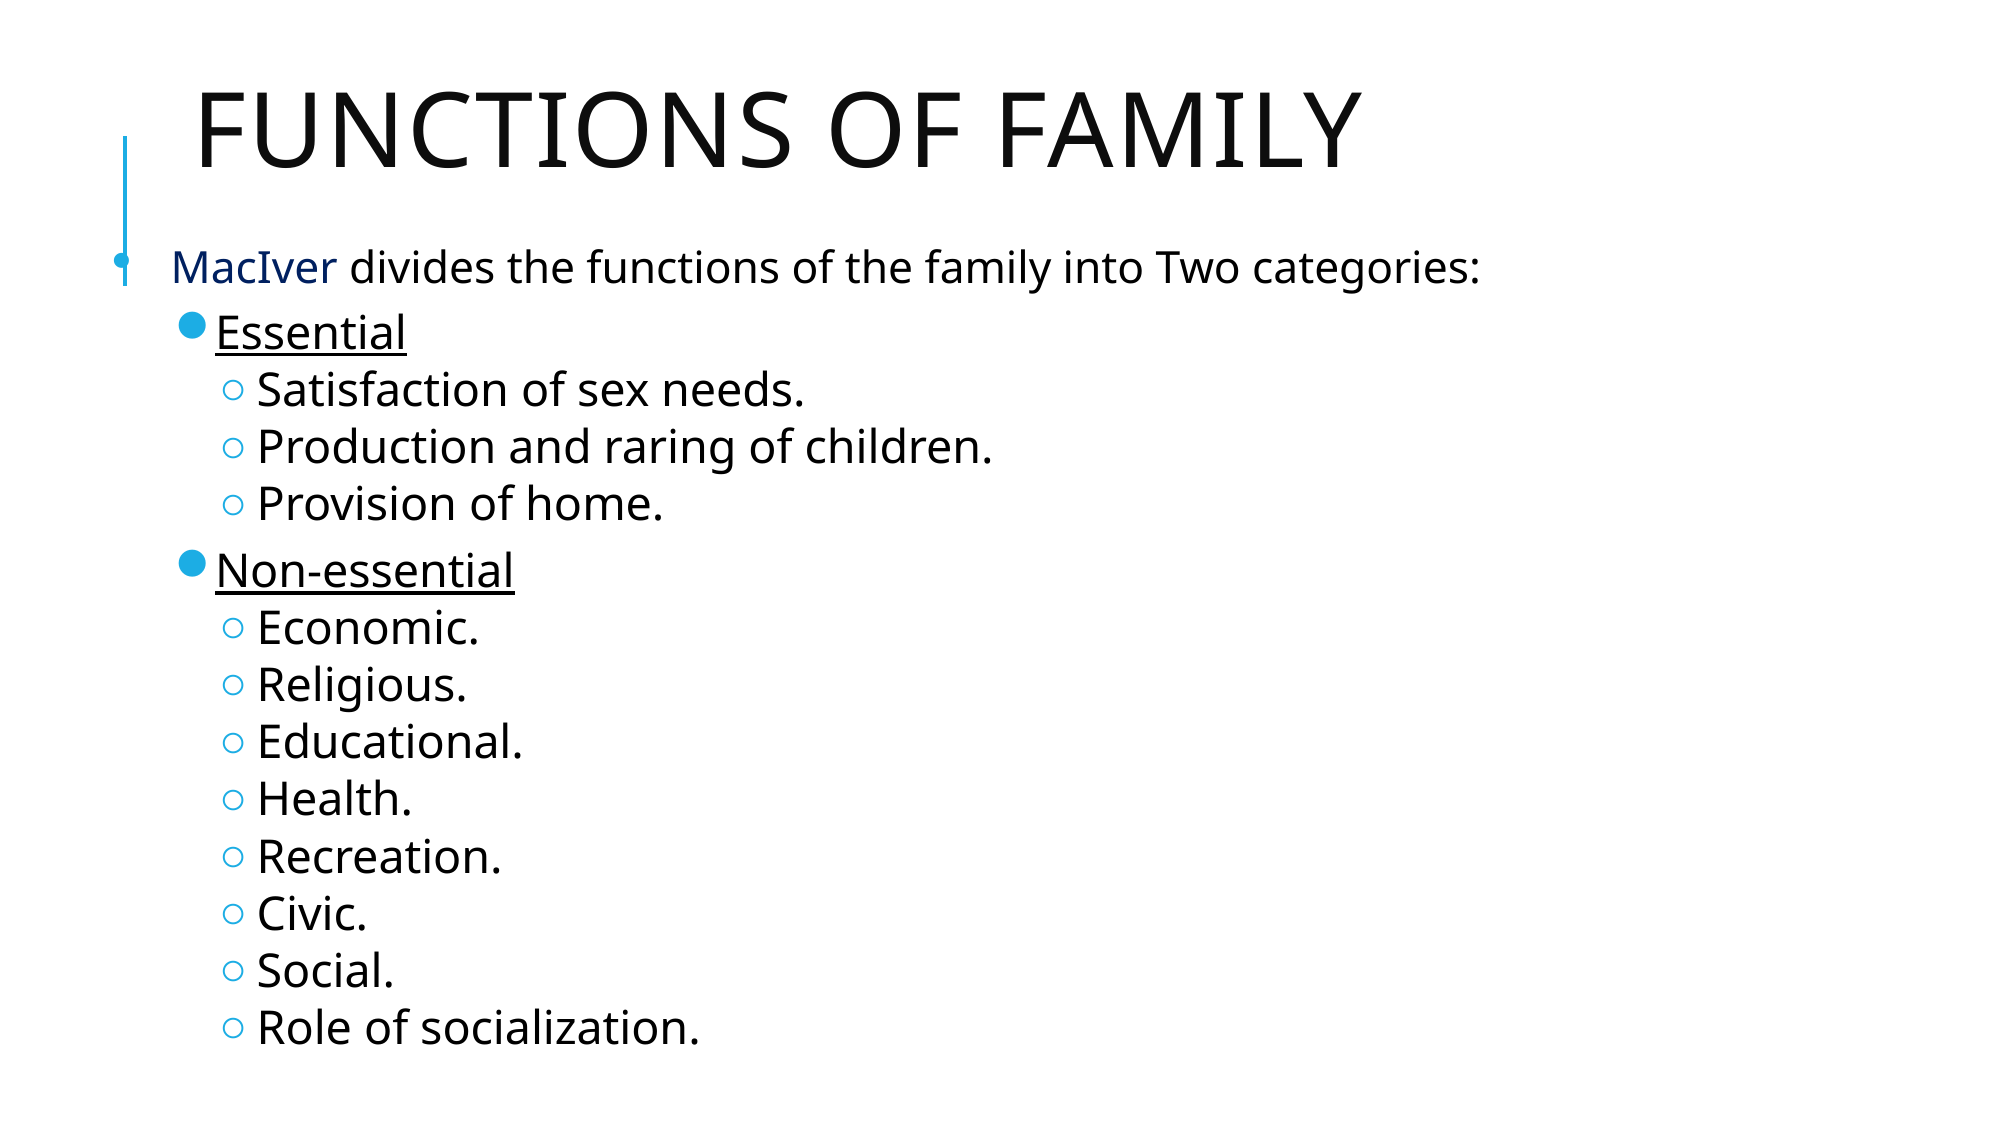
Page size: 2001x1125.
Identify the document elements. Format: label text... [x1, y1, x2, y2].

title Functions of Family [177, 78, 1403, 197]
list MacIver divides the functions of the family into Two categories: Essential Satisfaction of sex needs. Production and raring of children. Provision of home. Non-essential Economic. Religious. Educational. Health. Recreation. Civic. Social. Role of socialization. [101, 237, 1771, 1063]
